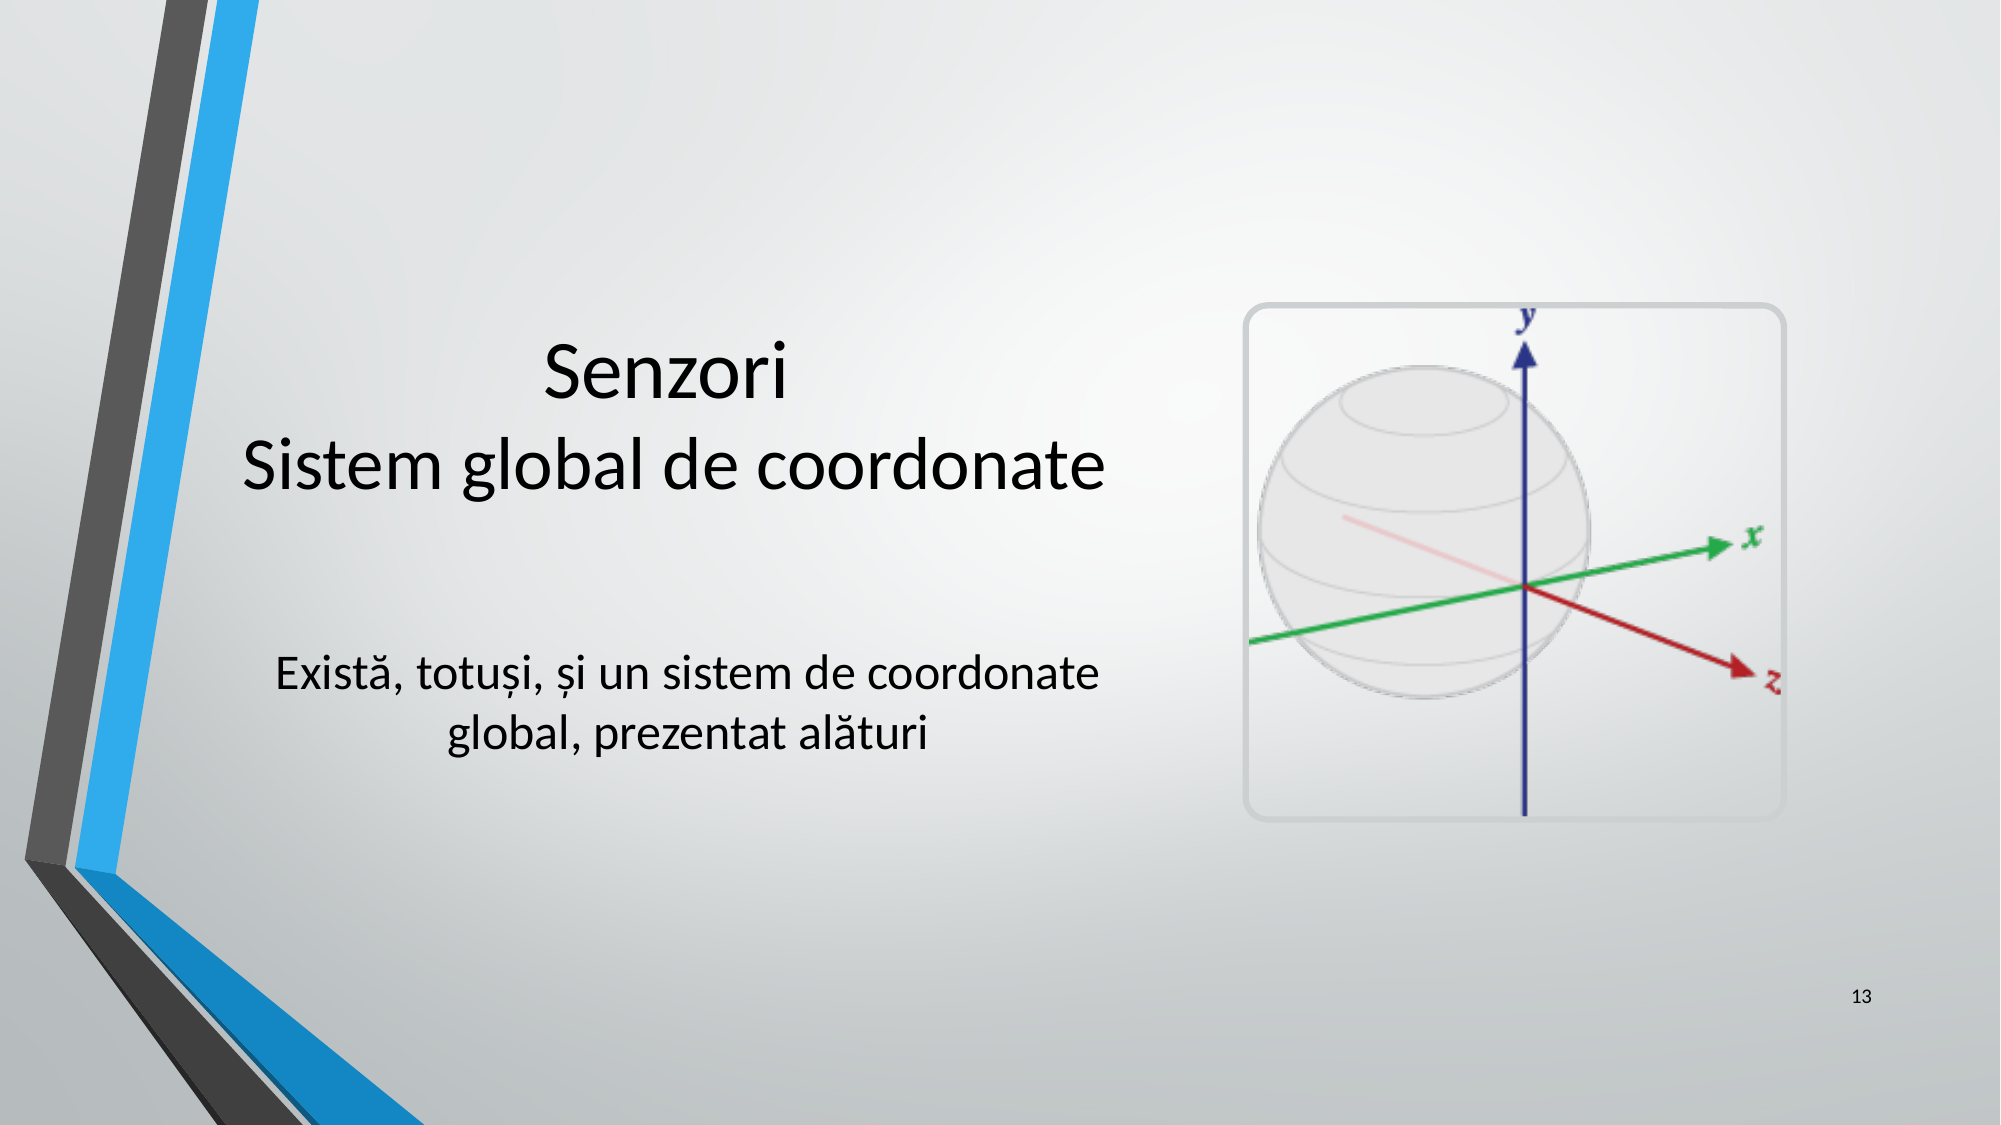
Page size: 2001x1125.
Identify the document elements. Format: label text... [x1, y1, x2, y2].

picture [1245, 305, 1785, 820]
slide_number 13 [1796, 965, 1887, 1025]
title Senzori Sistem global de coordonate [199, 287, 1134, 513]
list Există, totuși, și un sistem de coordonate global, prezentat alături [243, 549, 1134, 850]
